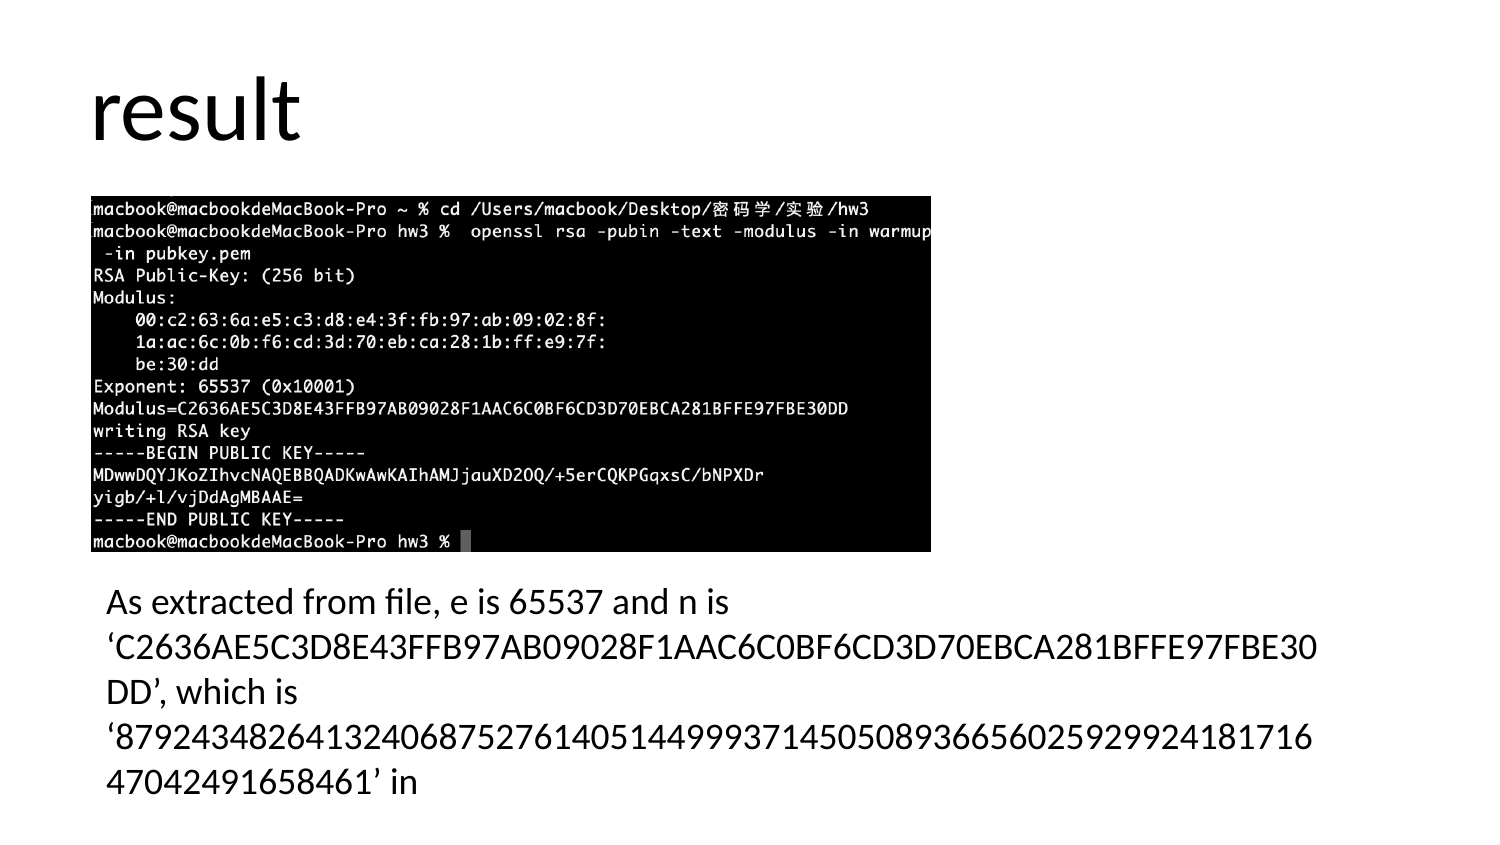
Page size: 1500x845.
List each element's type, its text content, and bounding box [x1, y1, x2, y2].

title result [75, 33, 1425, 175]
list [91, 196, 932, 553]
